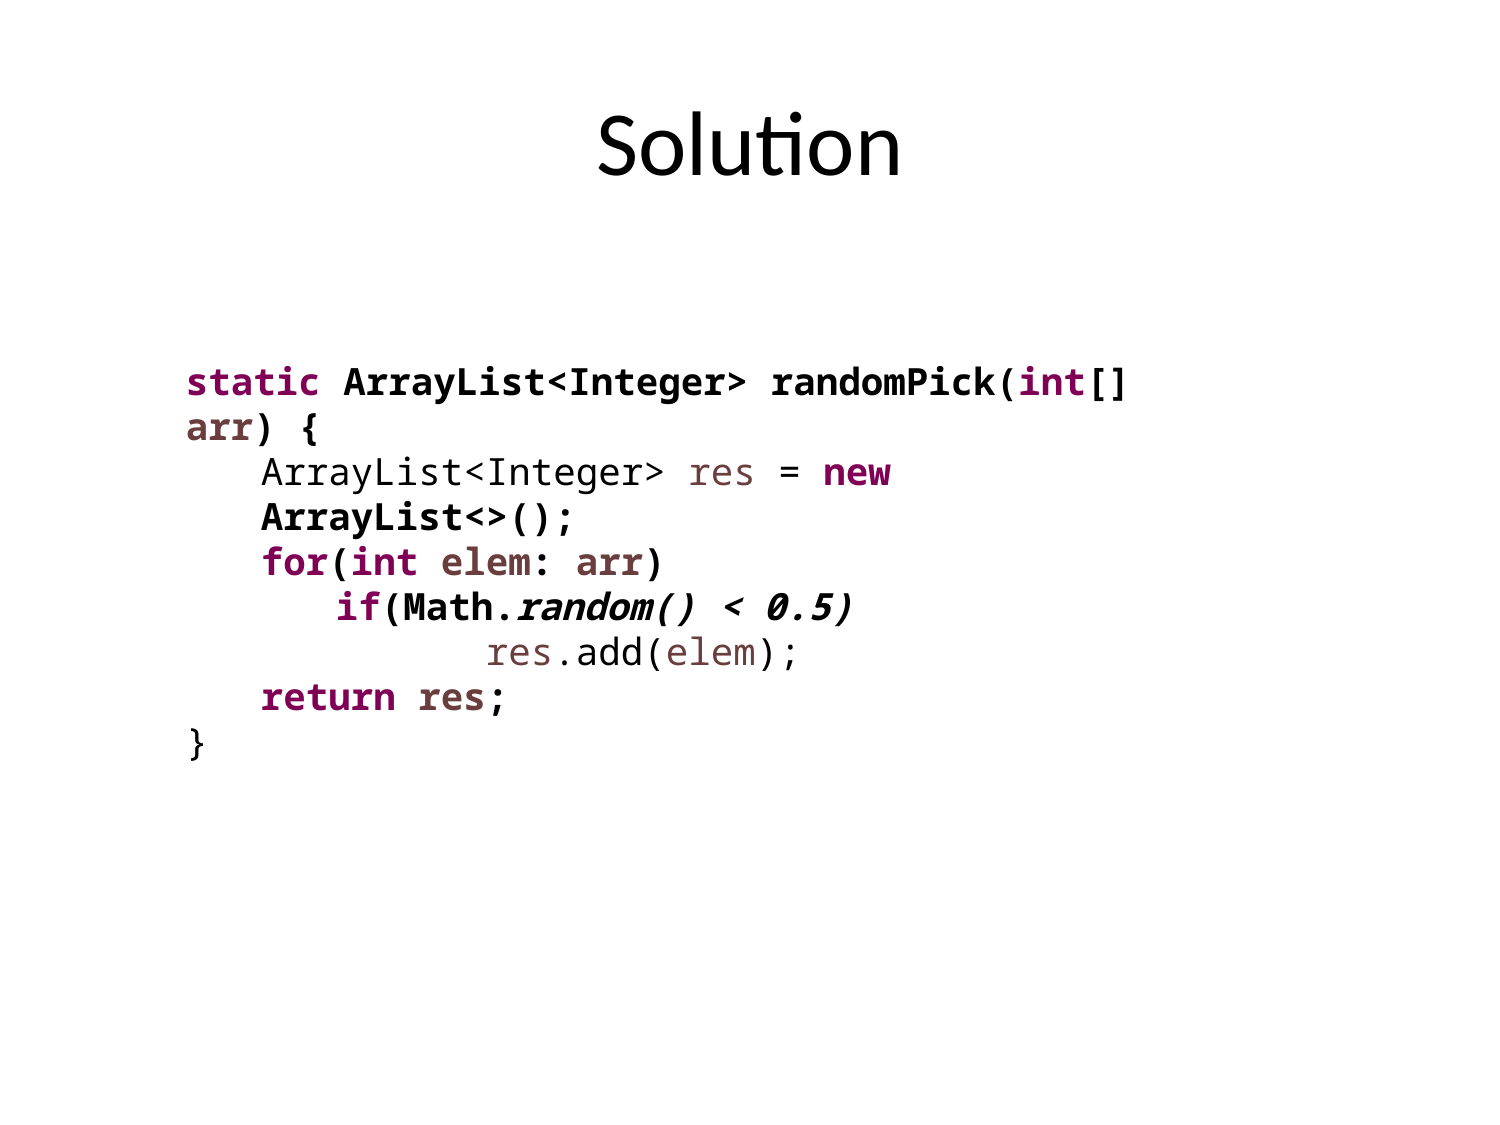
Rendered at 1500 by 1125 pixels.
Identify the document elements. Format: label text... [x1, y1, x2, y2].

text_box static ArrayList<Integer> randomPick(int[] arr) { ArrayList<Integer> res = new ArrayList<>(); for(int elem: arr) if(Math.random() < 0.5) res.add(elem); return res; } [171, 350, 1235, 771]
title Solution [75, 45, 1425, 233]
